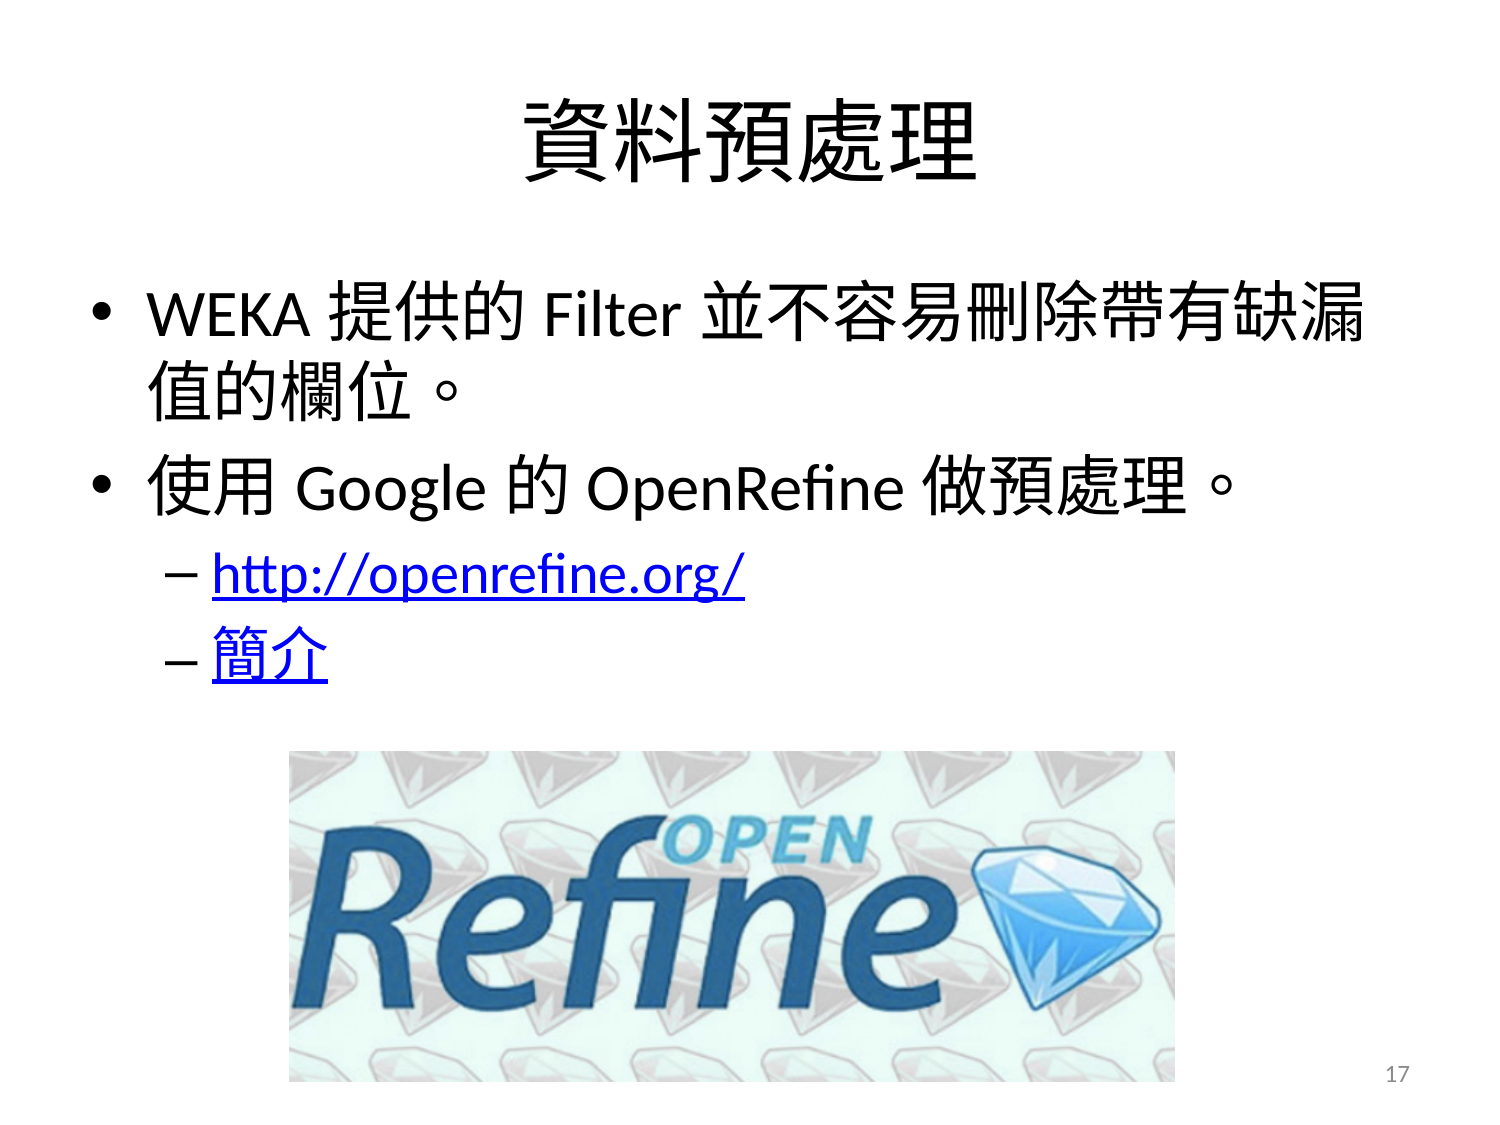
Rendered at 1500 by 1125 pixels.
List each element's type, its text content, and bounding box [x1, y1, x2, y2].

title 資料預處理 [75, 45, 1425, 233]
slide_number 17 [1074, 1042, 1425, 1103]
list WEKA提供的Filter並不容易刪除帶有缺漏值的欄位。 使用Google的OpenRefine做預處理。 http://openrefine.org/ 簡介 [75, 262, 1425, 1005]
picture [288, 751, 1175, 1082]
